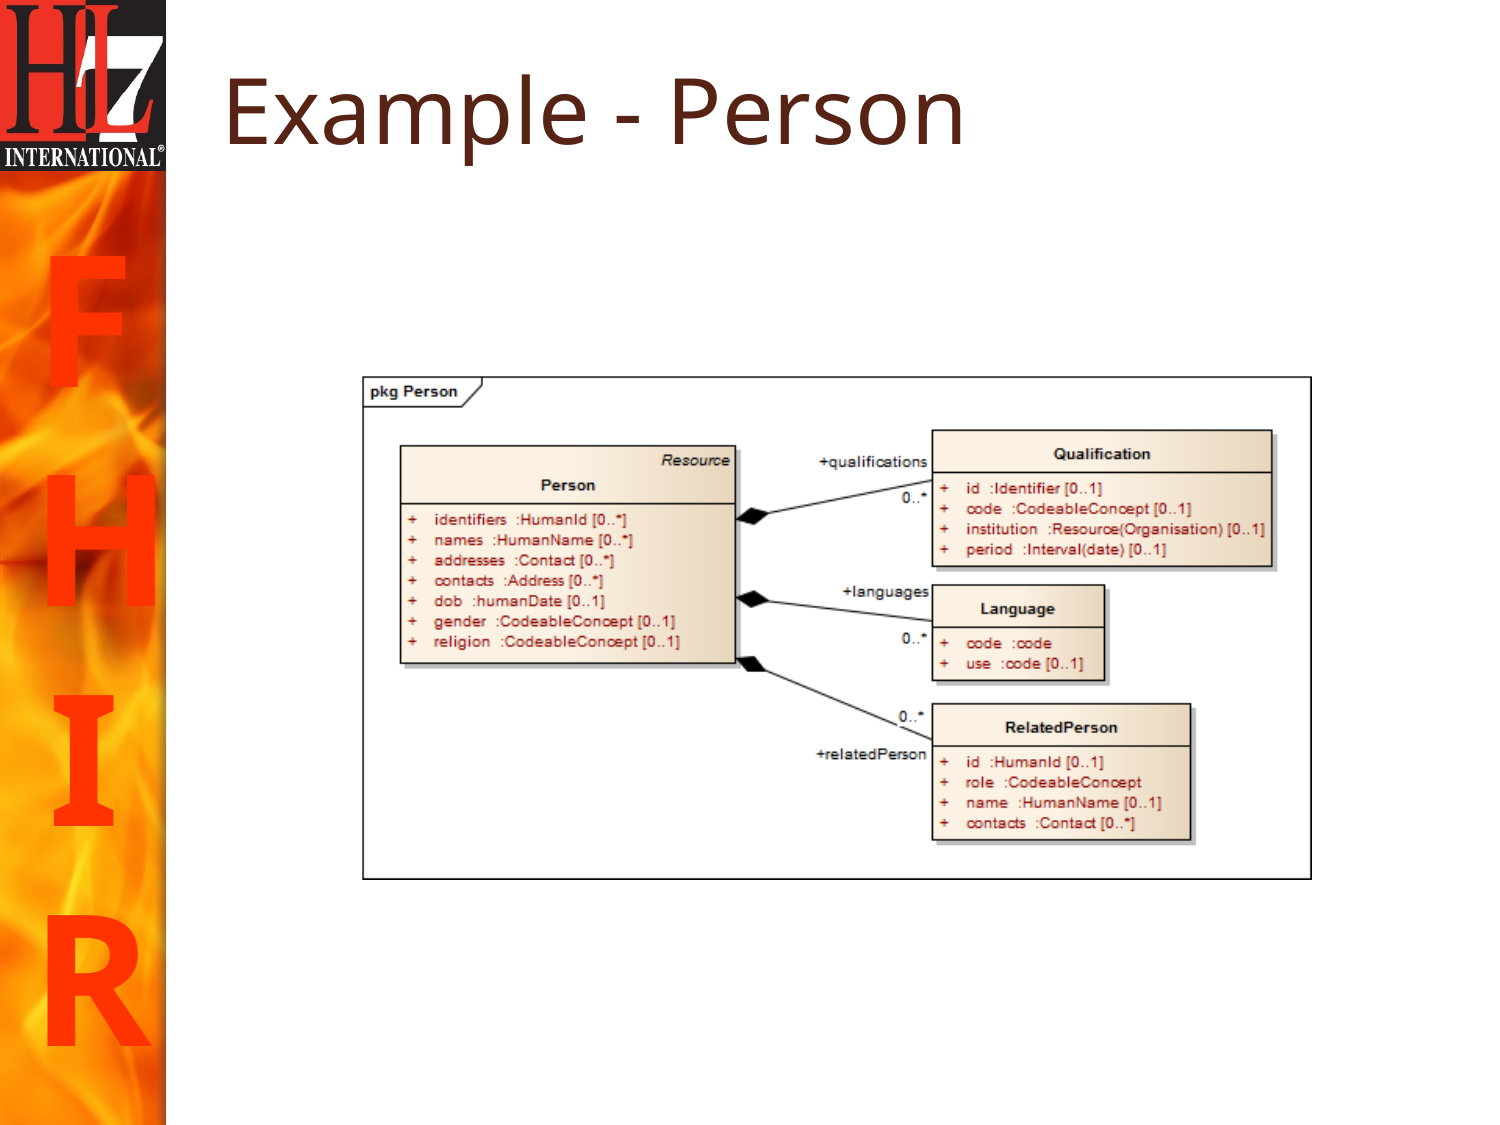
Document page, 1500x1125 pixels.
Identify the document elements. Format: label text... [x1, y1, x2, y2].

title Example - Person [206, 30, 1466, 185]
picture [0, 0, 166, 1125]
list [360, 374, 1312, 880]
